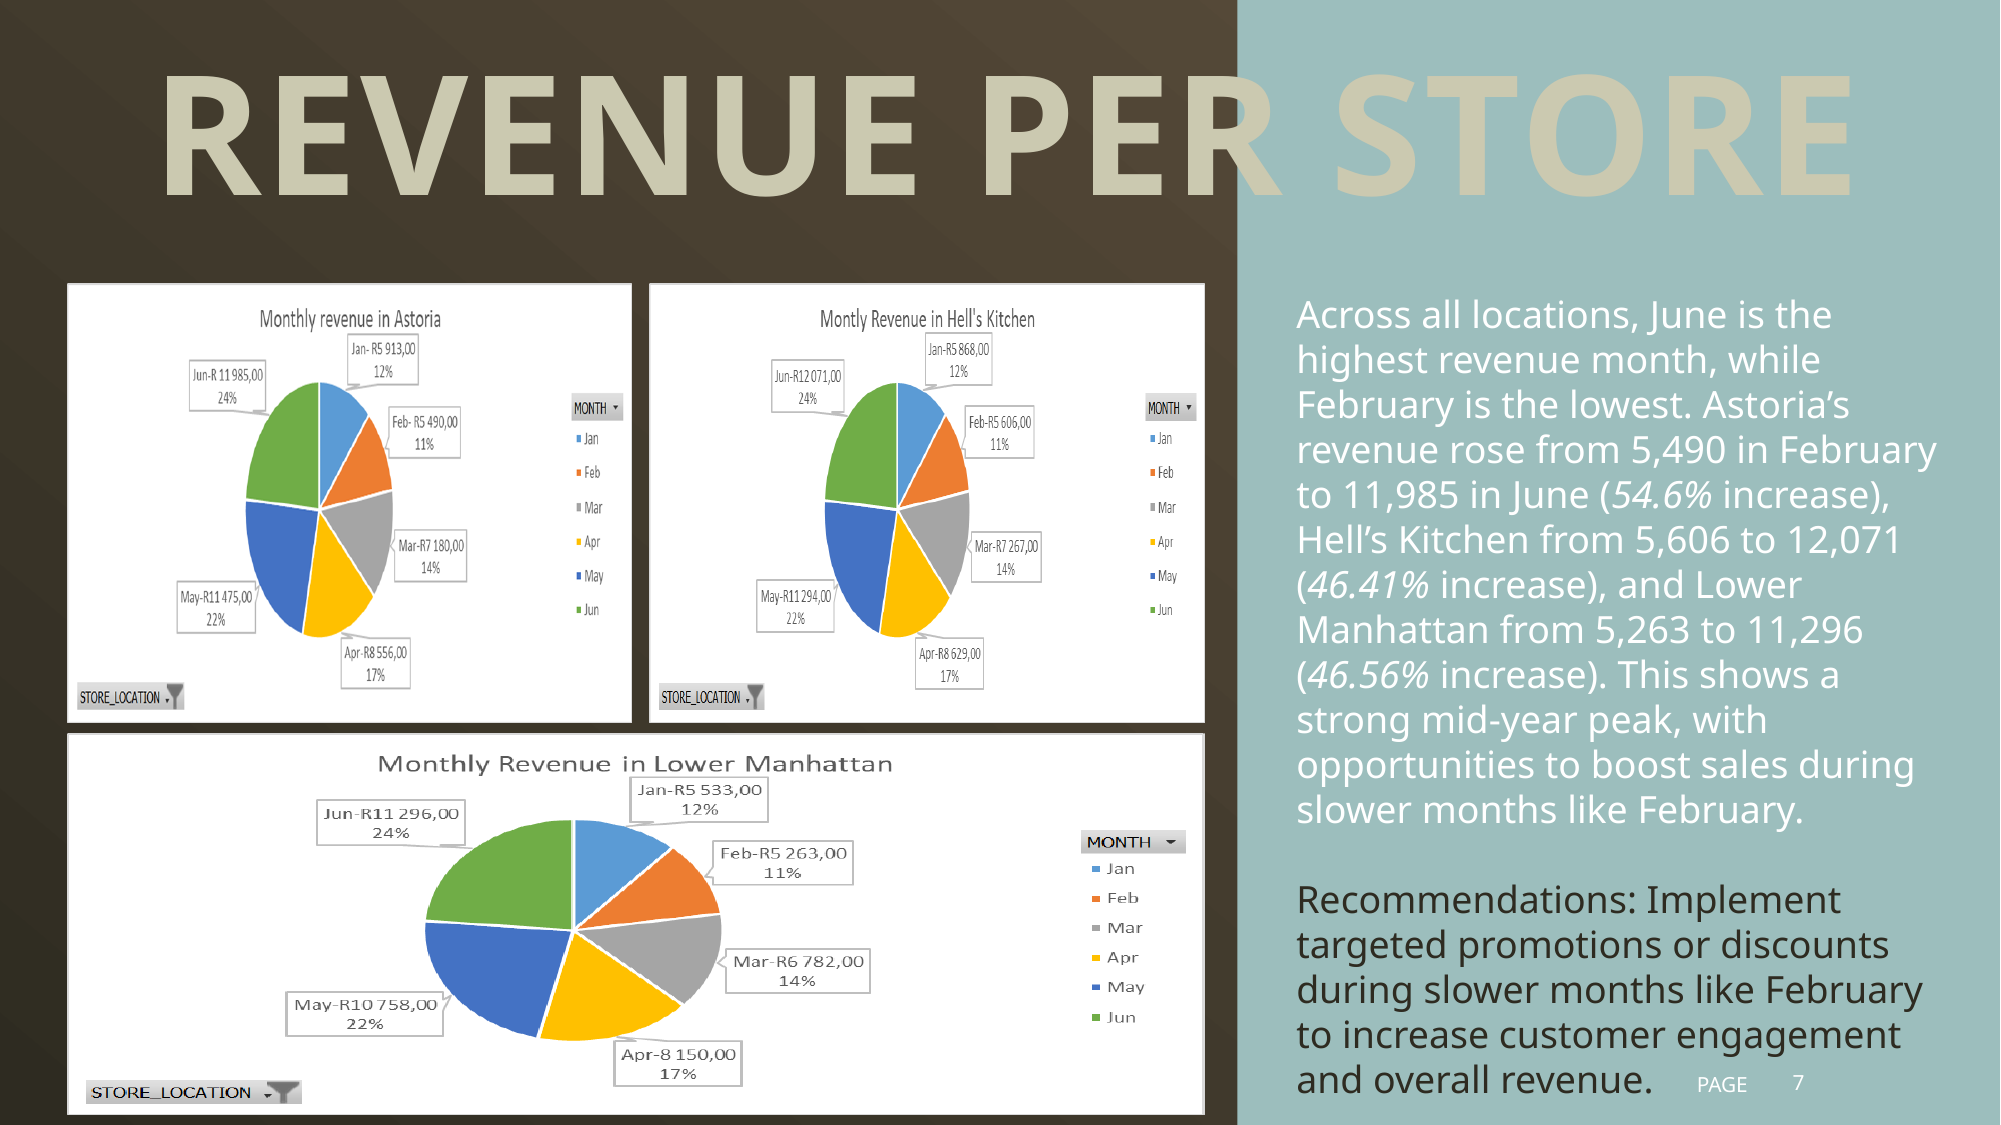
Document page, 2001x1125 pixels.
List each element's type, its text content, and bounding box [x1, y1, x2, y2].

slide_number 7 [1777, 1061, 1938, 1107]
text_box [0, 0, 1236, 1125]
picture [67, 283, 632, 723]
footer Page [1211, 1061, 1763, 1107]
text_box [1236, 0, 2000, 1125]
picture [67, 733, 1205, 1115]
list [649, 283, 1205, 723]
title Revenue Per store [137, 11, 1925, 284]
text_box Across all locations, June is the highest revenue month, while February is the lowest. Astoria’s revenue rose from 5,490 in February to 11,985 in June (54.6% increase), Hell’s Kitchen from 5,606 to 12,071 (46.41% increase), and Lower Manhattan from 5,263 to 11,296 (46.56% increase). This shows a strong mid-year peak, with opportunities to boost sales during slower months like February. Recommendations: Implement targeted promotions or discounts during slower months like February to increase customer engagement and overall revenue. [1281, 283, 1970, 1109]
